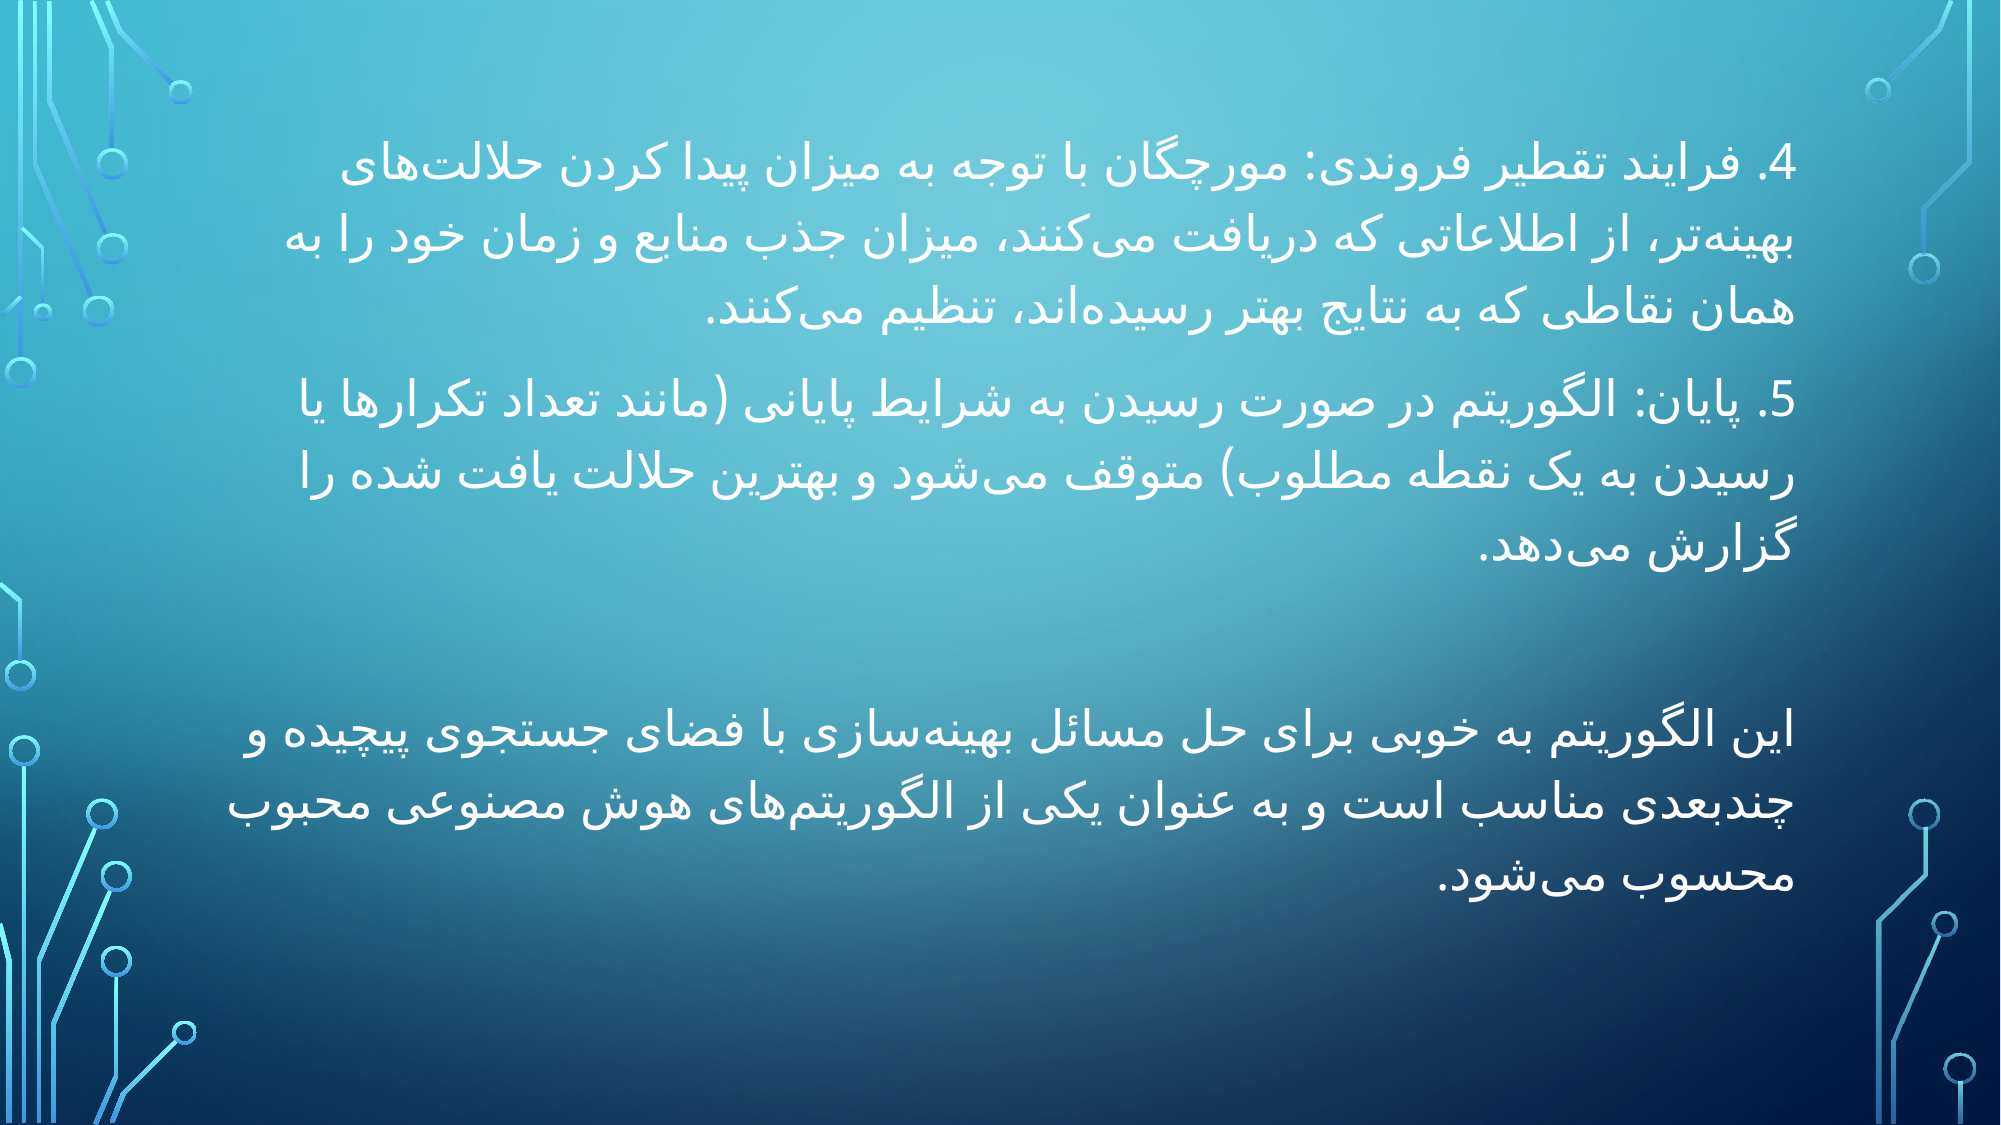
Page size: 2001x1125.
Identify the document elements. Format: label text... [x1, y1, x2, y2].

list 4. فرایند تقطیر فروندی: مورچگان با توجه به میزان پیدا کردن حلالت‌های بهینه‌تر، از اطلاعاتی که دریافت می‌کنند، میزان جذب منابع و زمان خود را به همان نقاطی که به نتایج بهتر رسیده‌اند، تنظیم می‌کنند. 5. پایان: الگوریتم در صورت رسیدن به شرایط پایانی (مانند تعداد تکرارها یا رسیدن به یک نقطه مطلوب) متوقف می‌شود و بهترین حلالت یافت شده را گزارش می‌دهد. این الگوریتم به خوبی برای حل مسائل بهینه‌سازی با فضای جستجوی پیچیده و چندبعدی مناسب است و به عنوان یکی از الگوریتم‌های هوش مصنوعی محبوب محسوب می‌شود. [187, 29, 1813, 1077]
